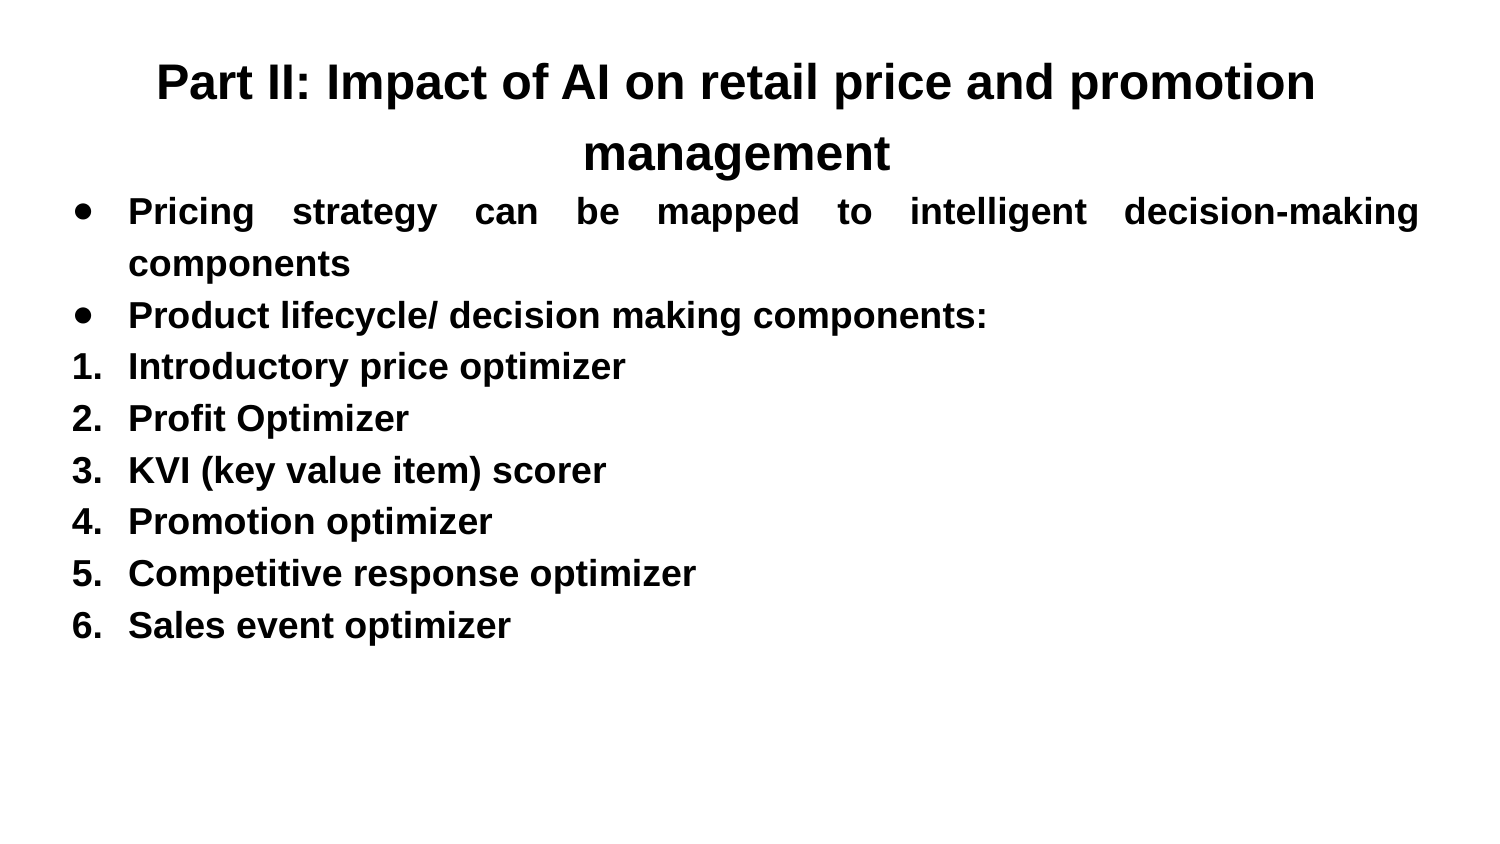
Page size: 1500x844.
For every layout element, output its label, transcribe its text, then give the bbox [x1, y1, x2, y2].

list Pricing strategy can be mapped to intelligent decision-making components Product lifecycle/ decision making components: Introductory price optimizer Profit Optimizer KVI (key value item) scorer Promotion optimizer Competitive response optimizer Sales event optimizer [38, 165, 1436, 815]
title Part II: Impact of AI on retail price and promotion management [24, 24, 1449, 173]
